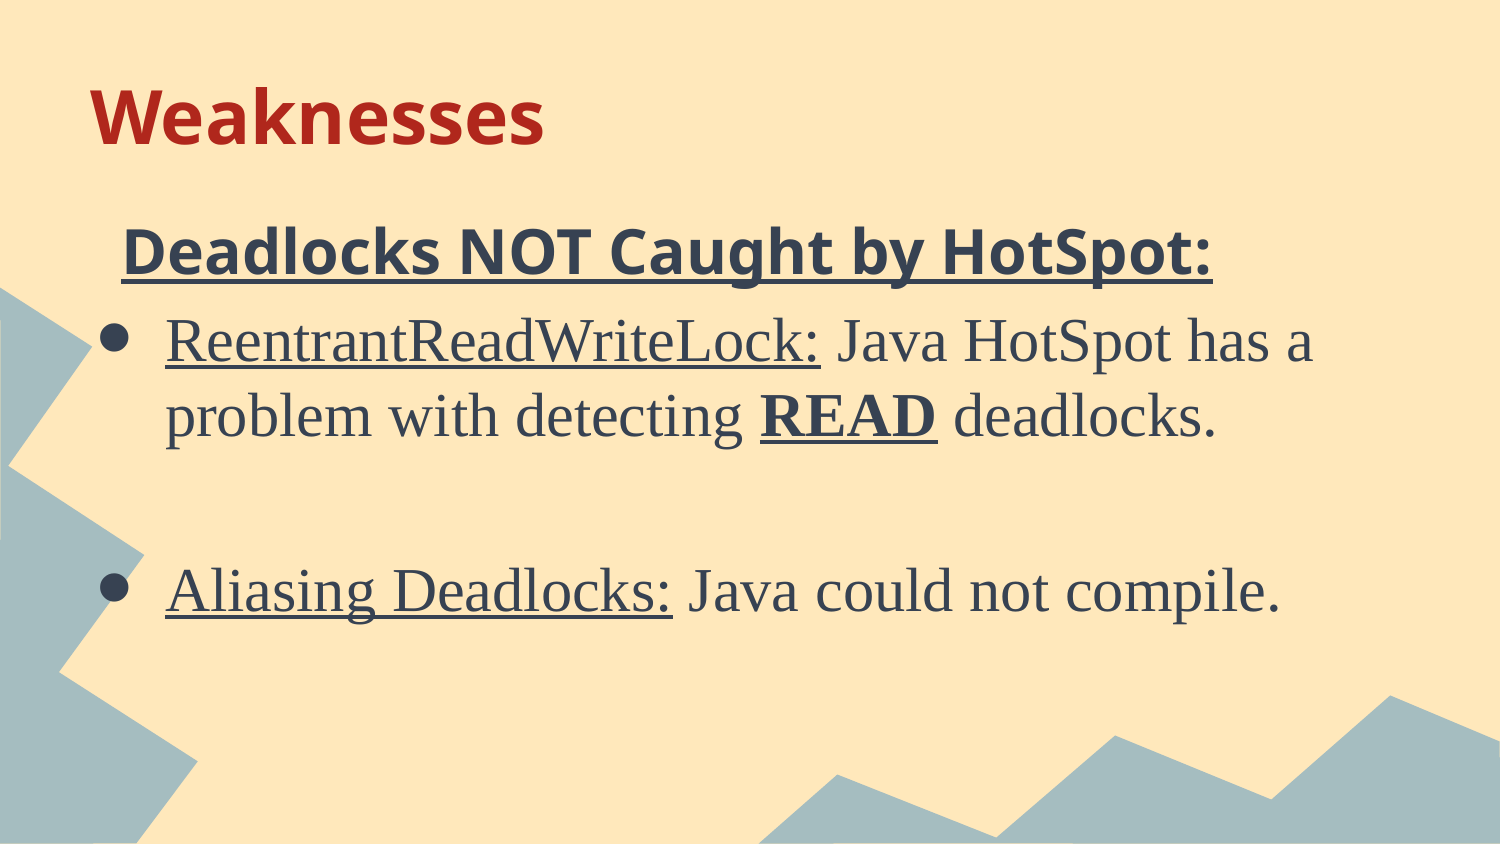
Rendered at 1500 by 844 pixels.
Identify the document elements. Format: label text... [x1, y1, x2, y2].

list Deadlocks NOT Caught by HotSpot: ReentrantReadWriteLock: Java HotSpot has a problem with detecting READ deadlocks. Aliasing Deadlocks: Java could not compile. [75, 196, 1425, 808]
title Weaknesses [75, 33, 1425, 175]
